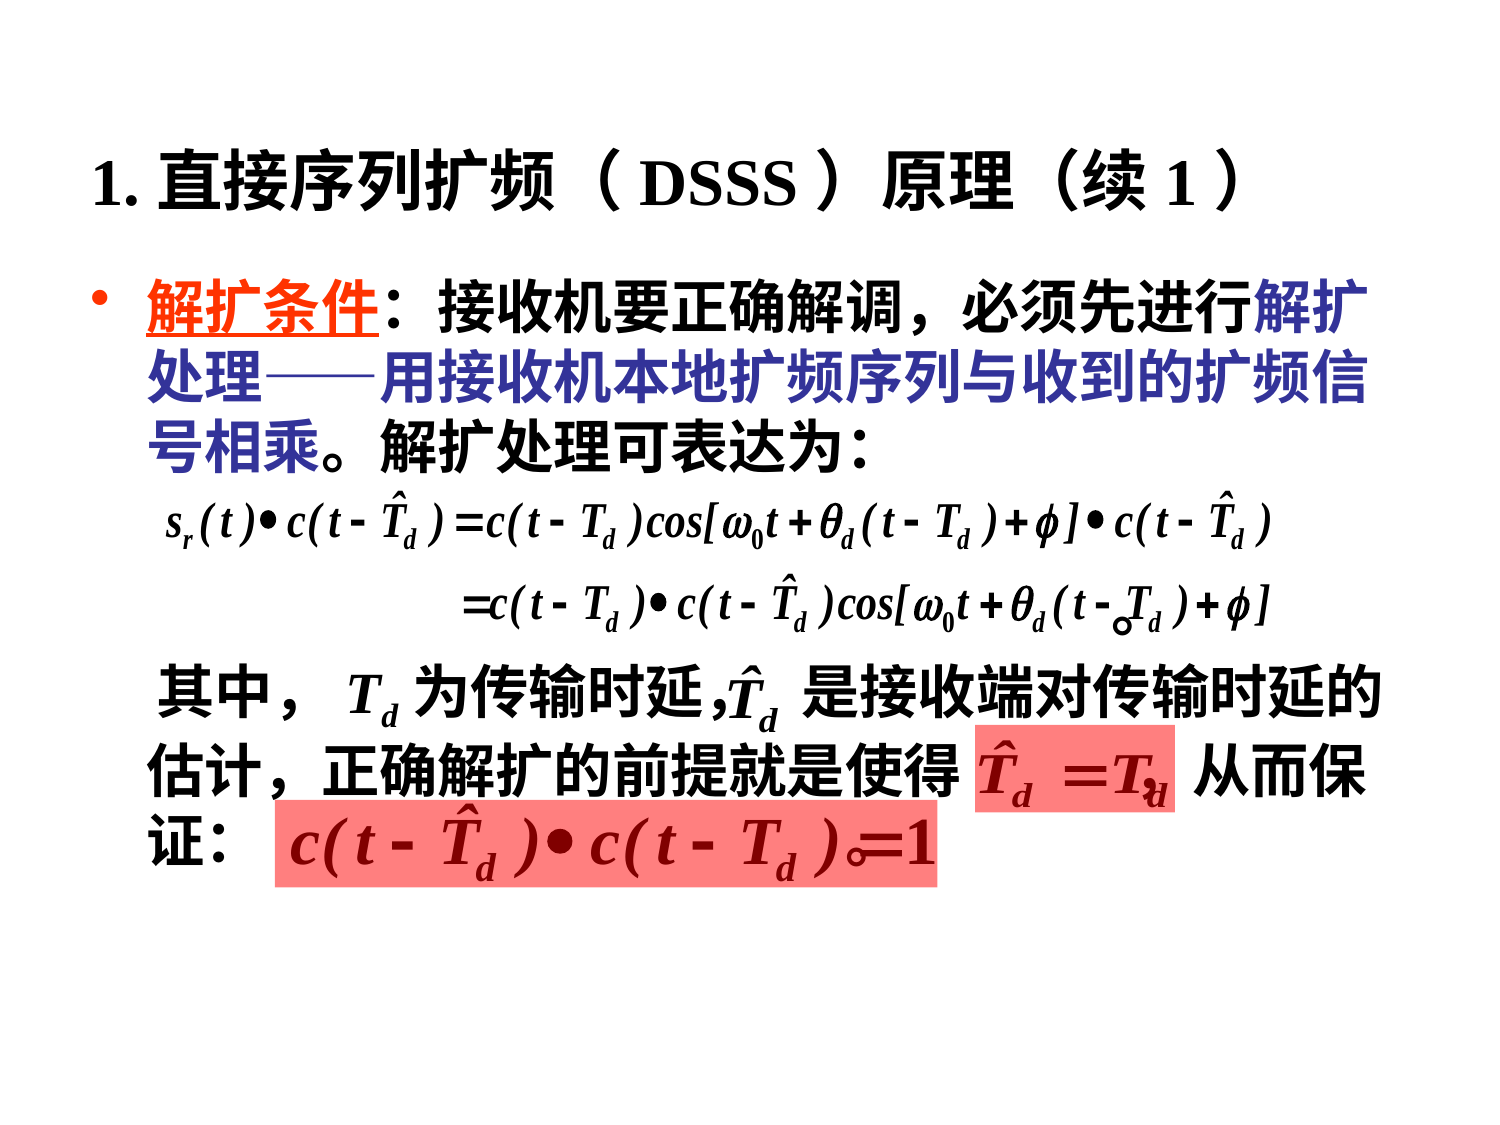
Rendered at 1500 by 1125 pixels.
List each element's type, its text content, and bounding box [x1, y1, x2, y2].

list 解扩条件：接收机要正确解调，必须先进行解扩处理——用接收机本地扩频序列与收到的扩频信号相乘。解扩处理可表达为： 。 其中，Td为传输时延， 是接收端对传输时延的估计，正确解扩的前提就是使得 ，从而保证： 。 [74, 262, 1426, 1006]
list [162, 487, 1276, 638]
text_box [974, 737, 1176, 813]
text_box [287, 799, 939, 888]
title 1.直接序列扩频（DSSS）原理（续1） [74, 44, 1426, 233]
text_box [274, 799, 286, 888]
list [724, 662, 786, 738]
text_box [975, 724, 1175, 736]
